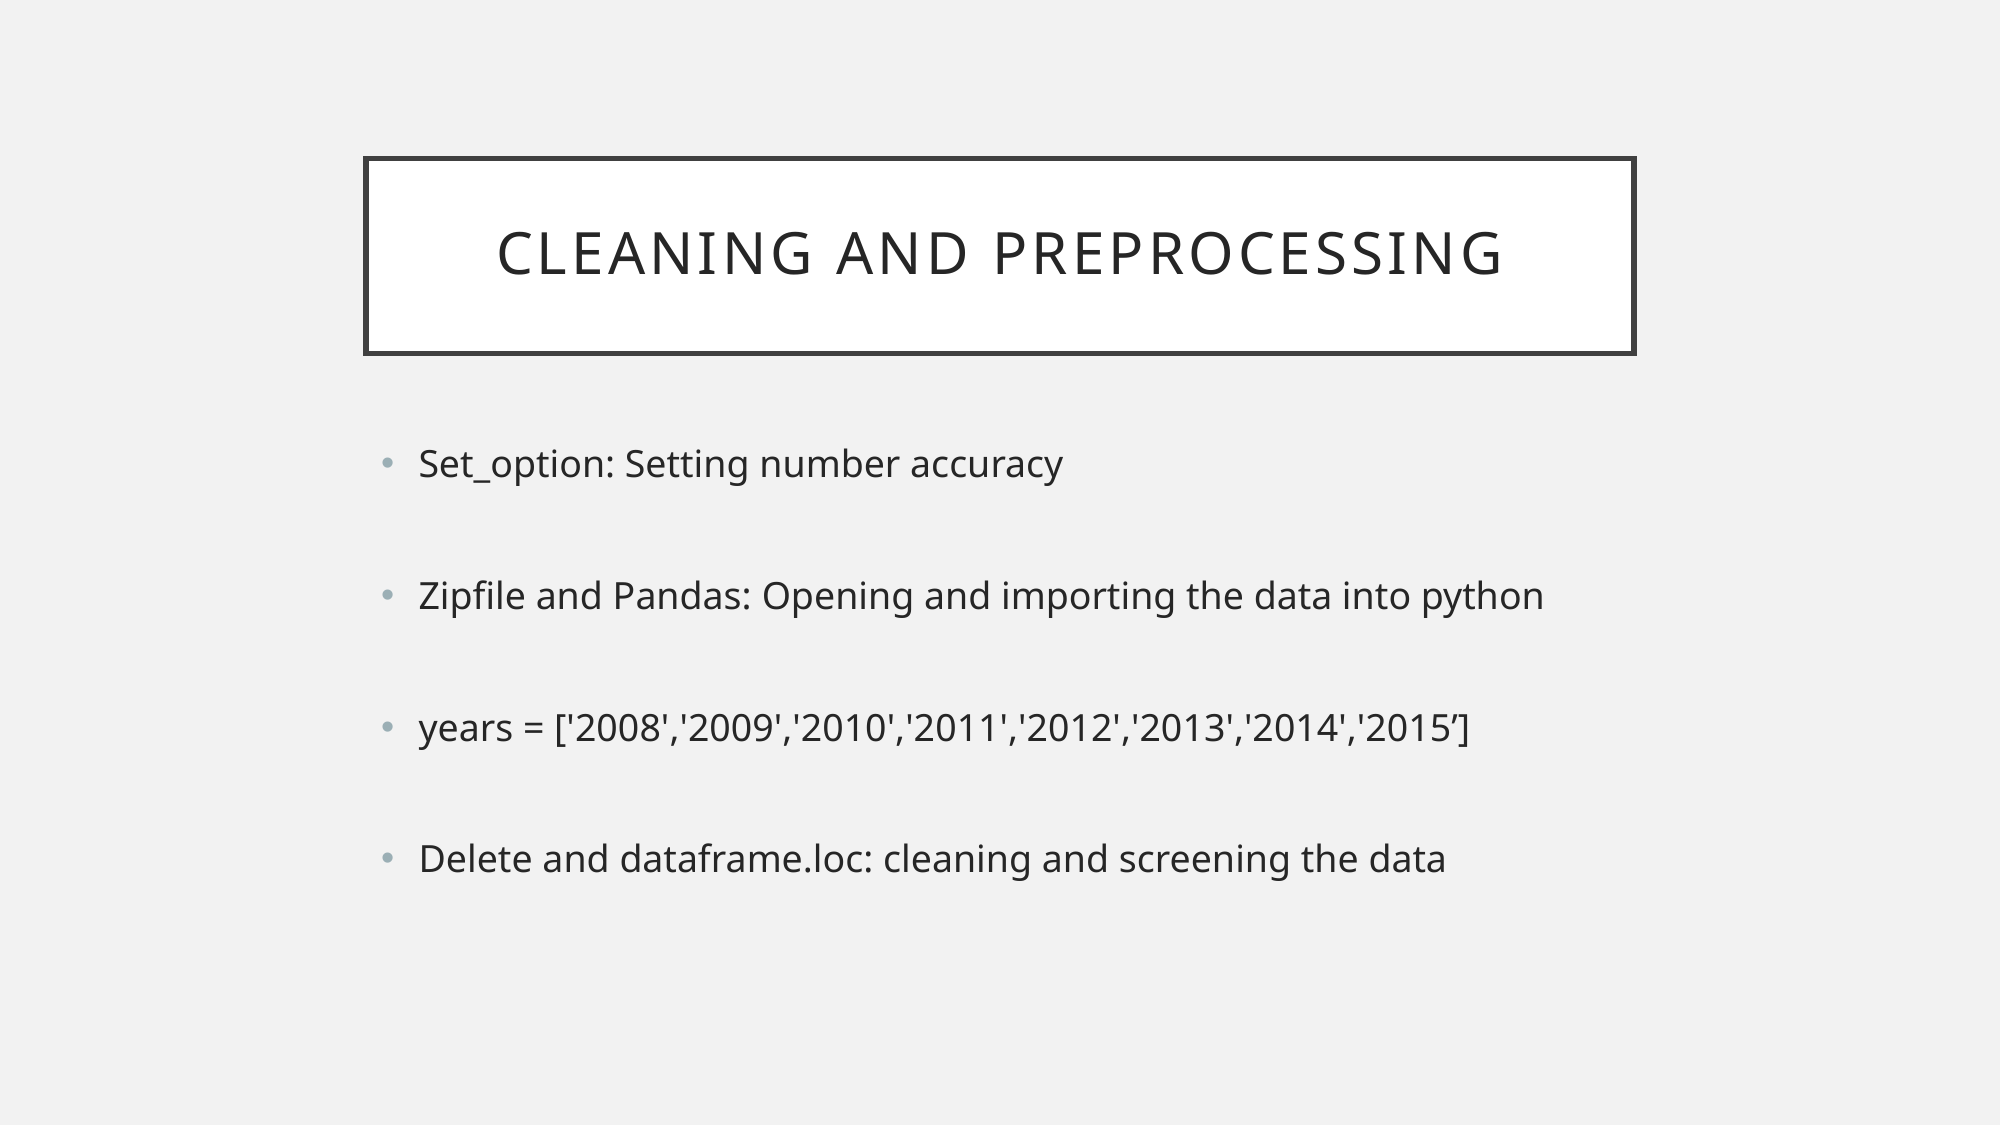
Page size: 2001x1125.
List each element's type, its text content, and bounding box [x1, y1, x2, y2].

title cleaning and preprocessing [363, 156, 1637, 356]
list Set_option: Setting number accuracy Zipfile and Pandas: Opening and importing the data into python years = ['2008','2009','2010','2011','2012','2013','2014','2015’] Delete and dataframe.loc: cleaning and screening the data [366, 432, 1634, 942]
